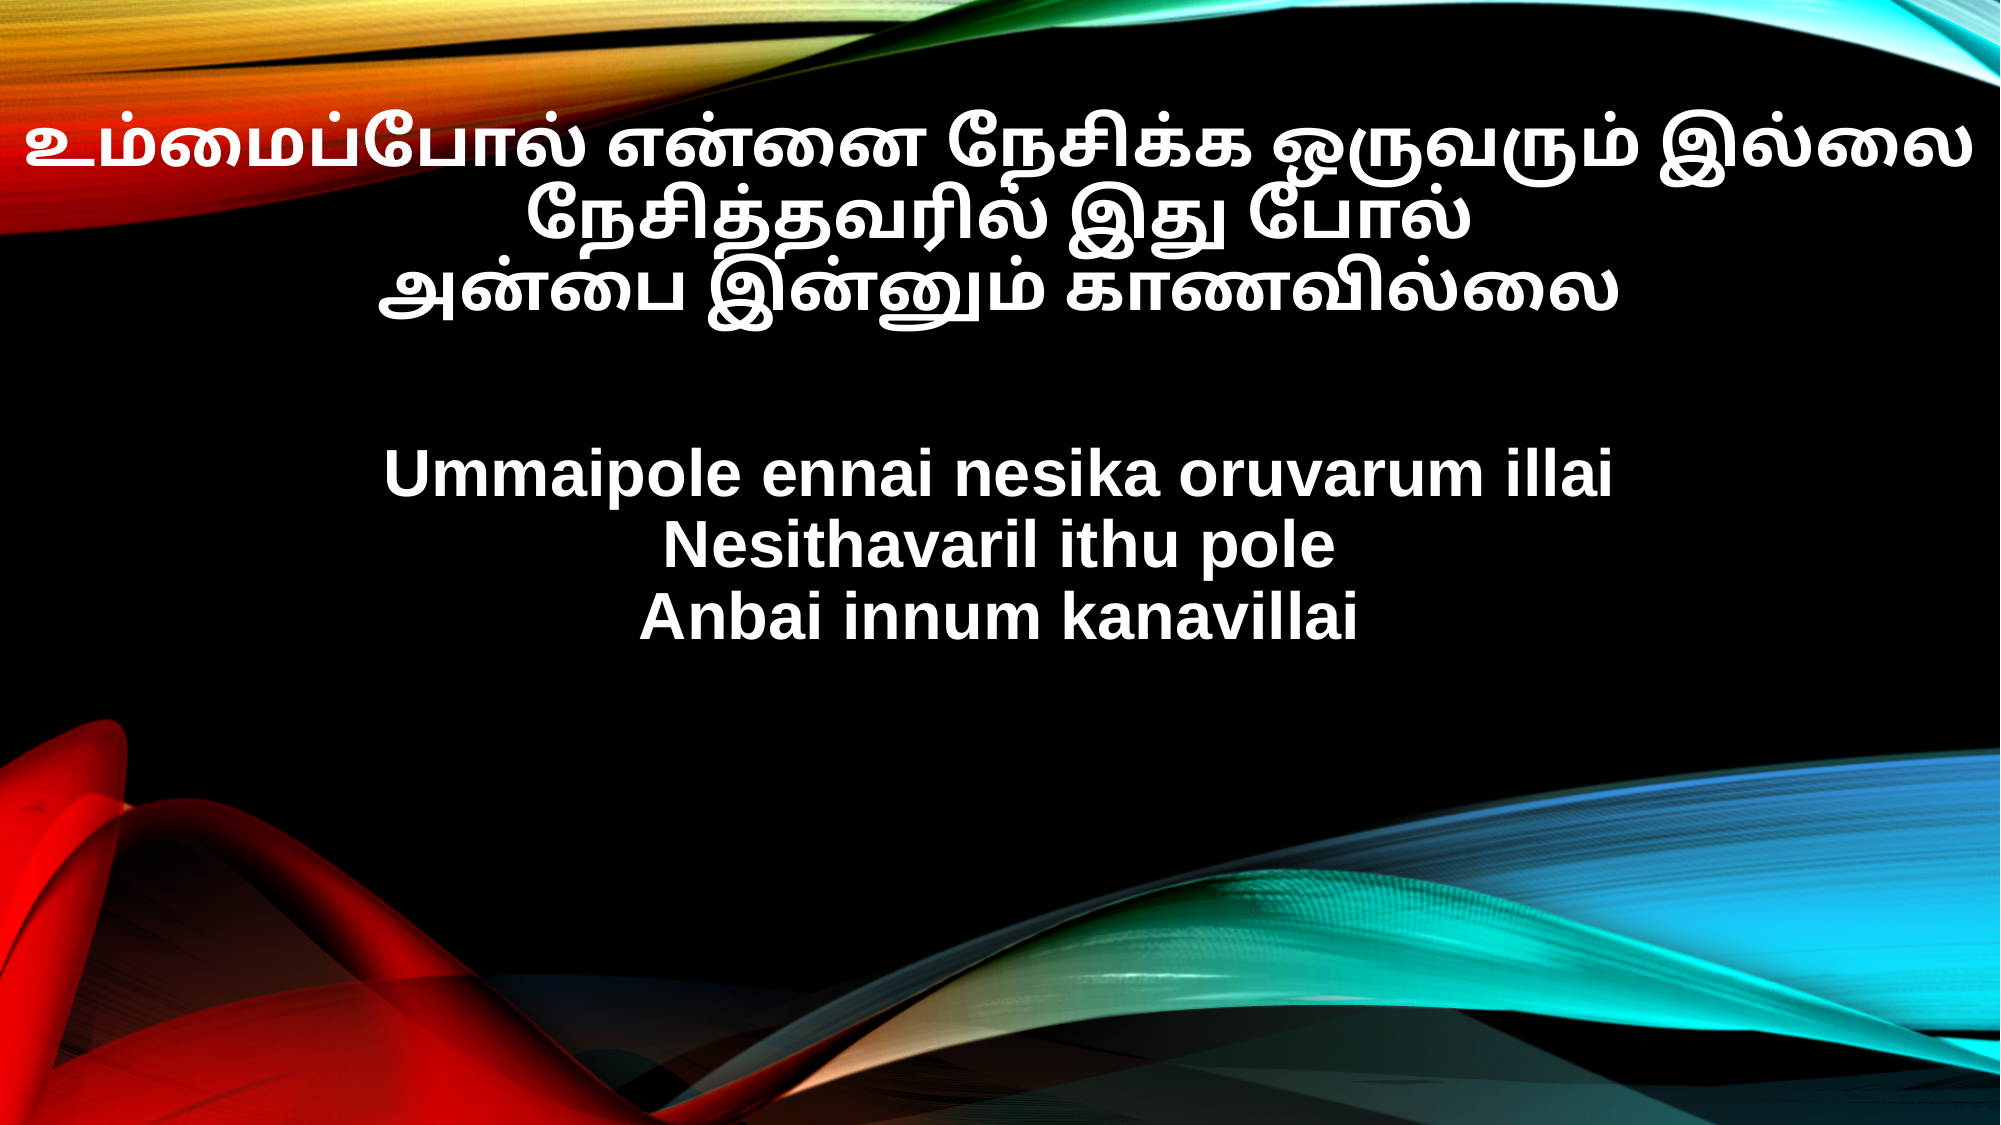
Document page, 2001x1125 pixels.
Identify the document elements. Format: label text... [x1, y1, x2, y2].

subtitle உம்மைப்போல் என்னை நேசிக்க ஒருவரும் இல்லை நேசித்தவரில் இது போல் அன்பை இன்னும் காணவில்லை Ummaipole ennai nesika oruvarum illai Nesithavaril ithu pole Anbai innum kanavillai [0, 0, 2000, 1125]
